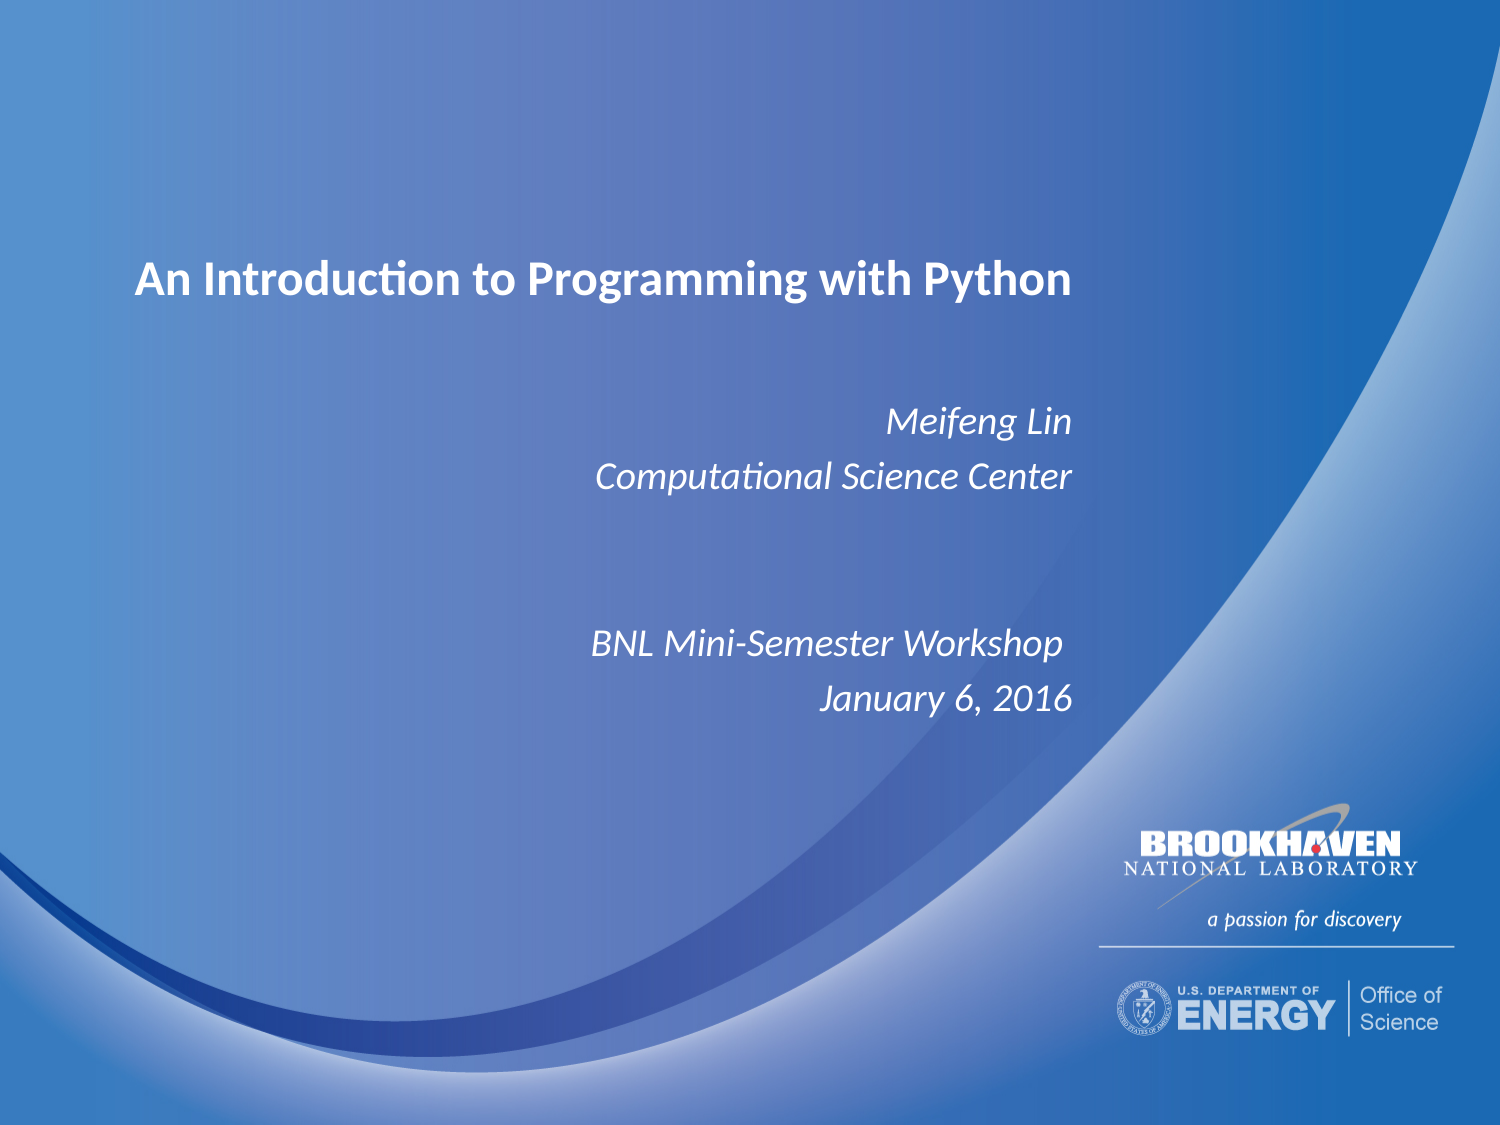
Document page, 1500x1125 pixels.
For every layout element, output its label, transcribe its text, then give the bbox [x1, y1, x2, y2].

subtitle Meifeng Lin Computational Science Center BNL Mini-Semester Workshop January 6, 2016 [75, 387, 1088, 575]
picture [0, 0, 1500, 1125]
title An Introduction to Programming with Python [75, 174, 1088, 313]
